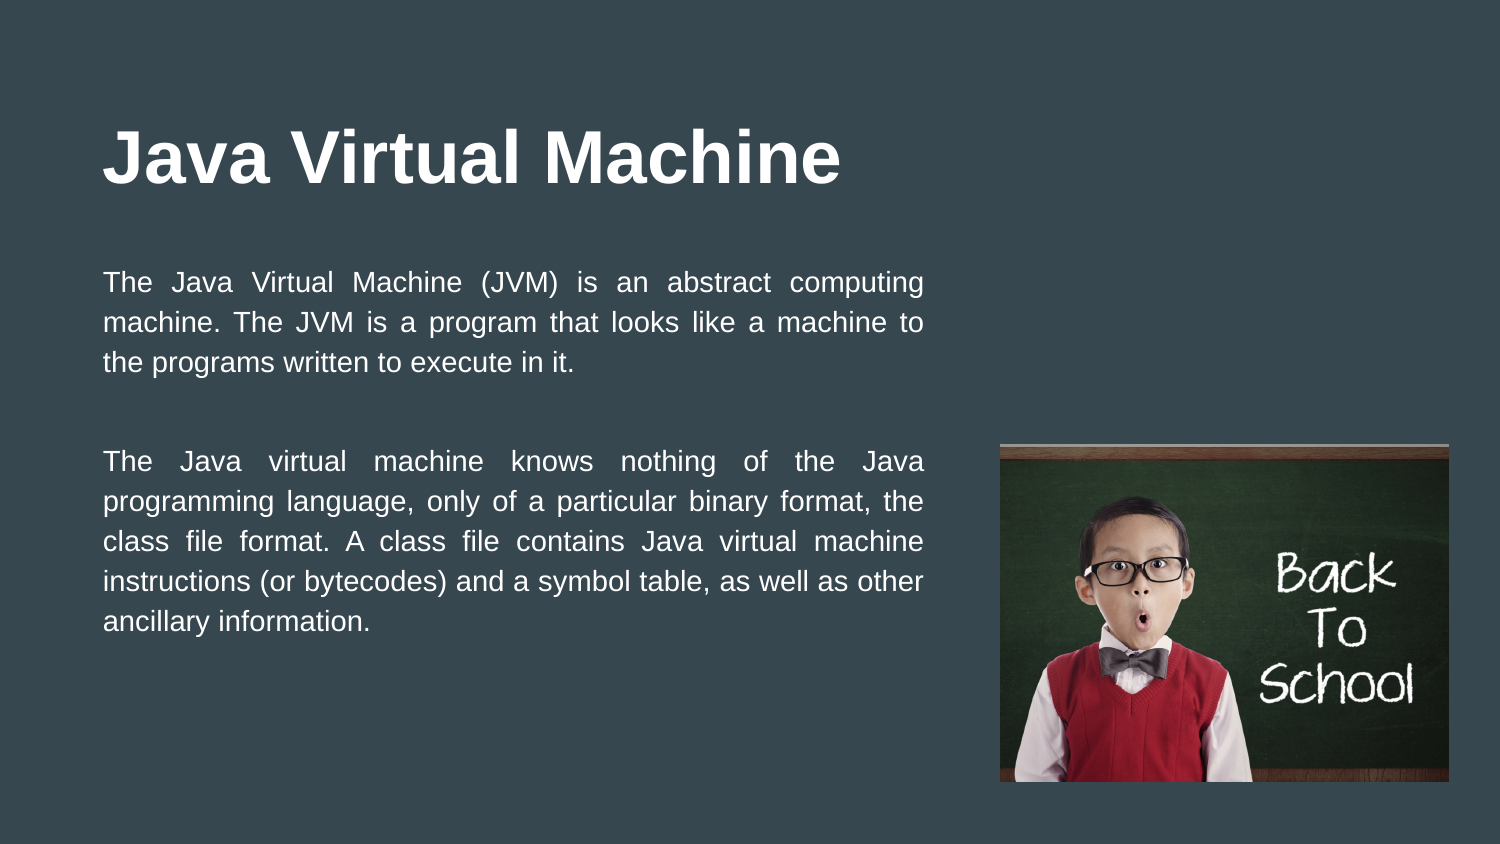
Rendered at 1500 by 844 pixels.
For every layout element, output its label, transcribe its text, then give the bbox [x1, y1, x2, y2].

title Java Virtual Machine [87, 80, 941, 226]
picture [999, 444, 1450, 782]
title The Java virtual machine knows nothing of the Java programming language, only of a particular binary format, the class file format. A class file contains Java virtual machine instructions (or bytecodes) and a symbol table, as well as other ancillary information. [87, 421, 941, 669]
title The Java Virtual Machine (JVM) is an abstract computing machine. The JVM is a program that looks like a machine to the programs written to execute in it. [87, 242, 941, 398]
